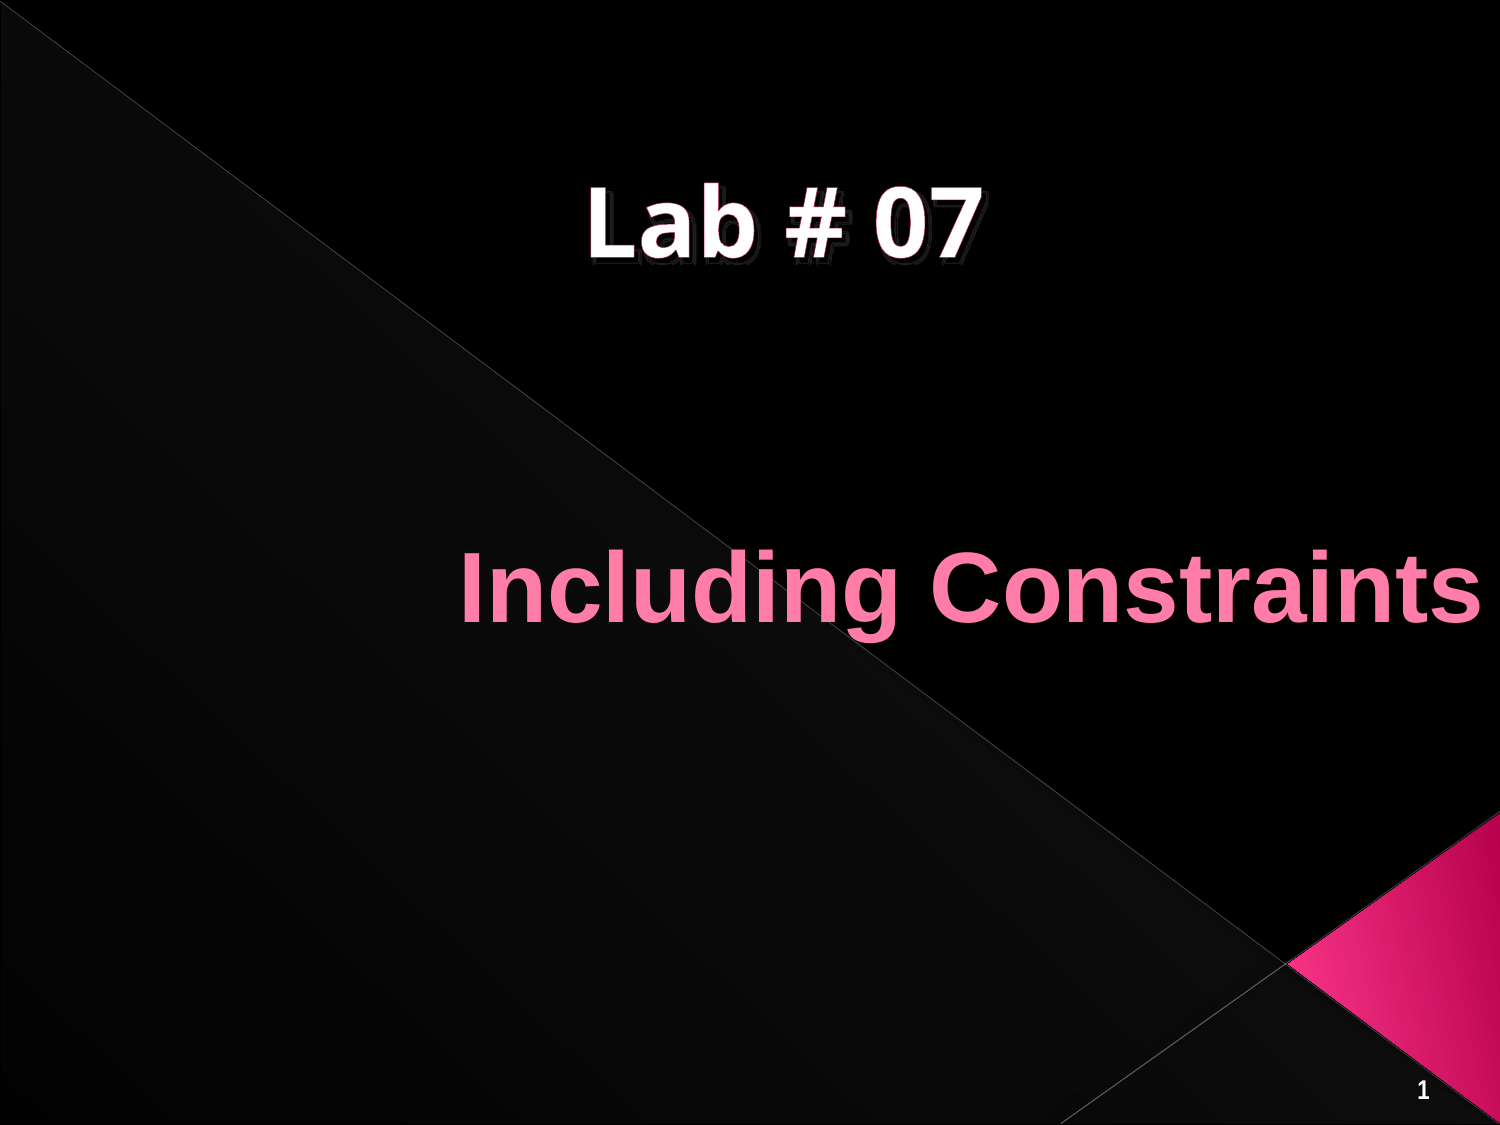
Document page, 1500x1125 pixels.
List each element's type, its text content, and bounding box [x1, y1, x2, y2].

subtitle [88, 369, 1412, 657]
title Including Constraints [1412, 408, 1500, 650]
slide_number 1 [1387, 1046, 1460, 1125]
text_box Lab # 07 [0, 0, 1000, 229]
